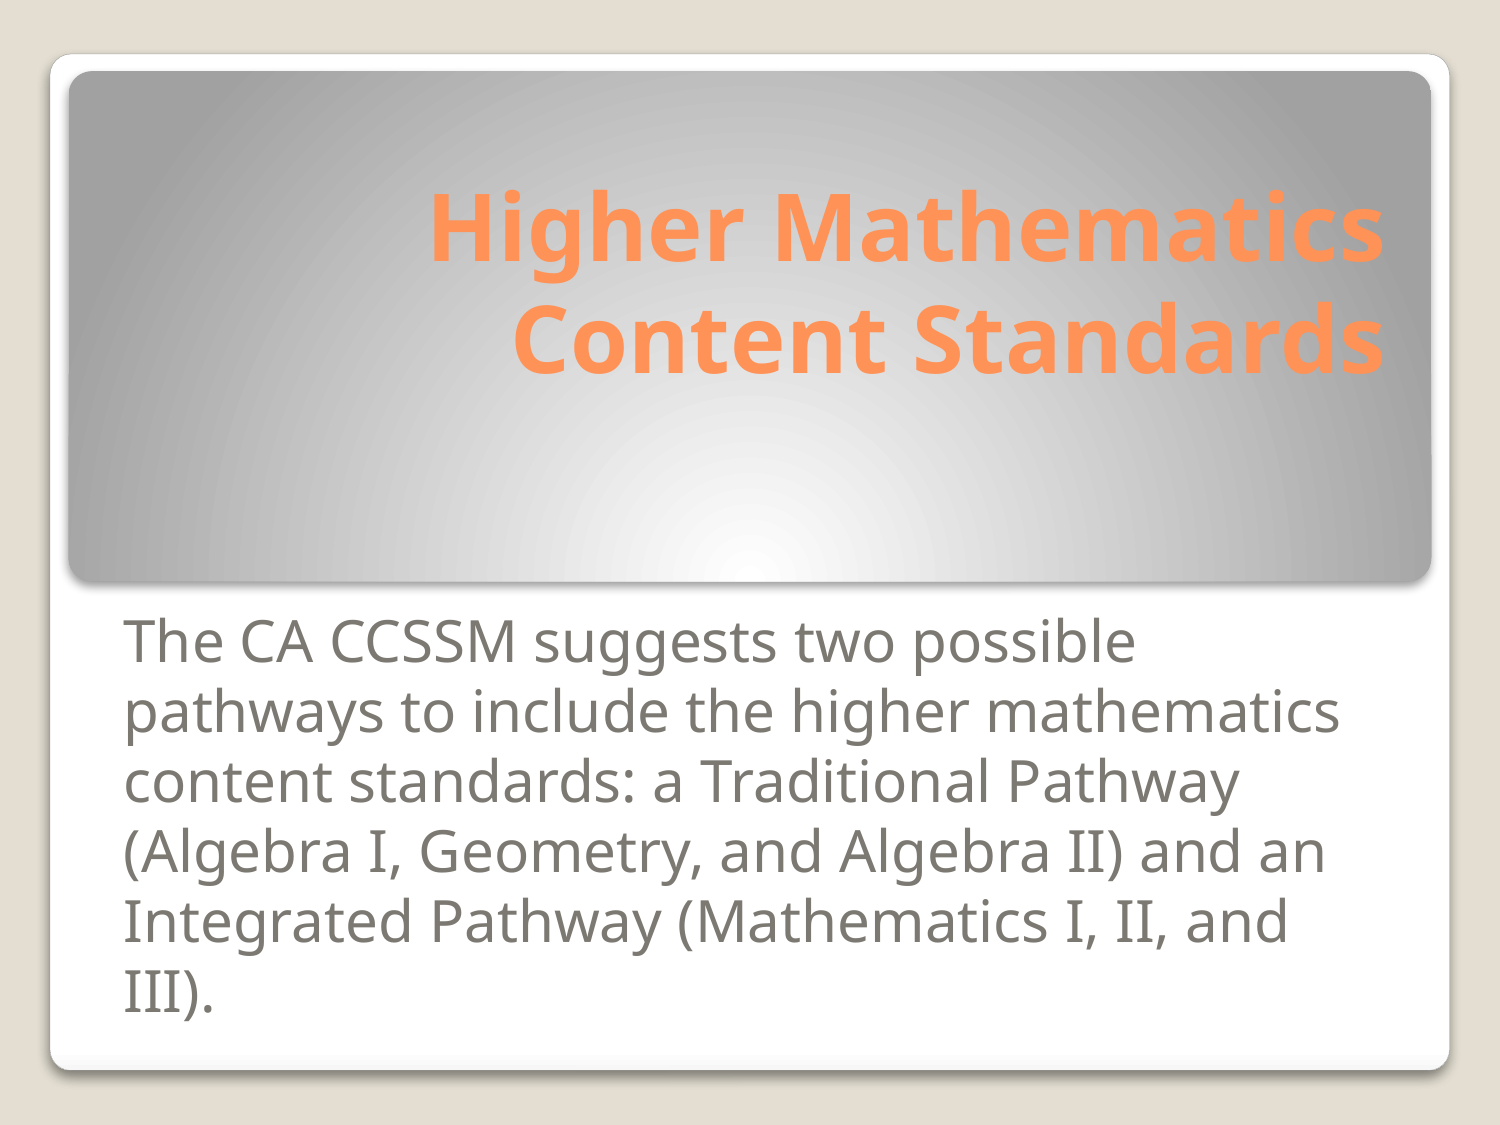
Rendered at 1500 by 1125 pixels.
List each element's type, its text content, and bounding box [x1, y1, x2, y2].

title Higher Mathematics Content Standards [118, 99, 1394, 400]
subtitle The CA CCSSM suggests two possible pathways to include the higher mathematics content standards: a Traditional Pathway (Algebra I, Geometry, and Algebra II) and an Integrated Pathway (Mathematics I, II, and III). [87, 604, 1394, 1025]
